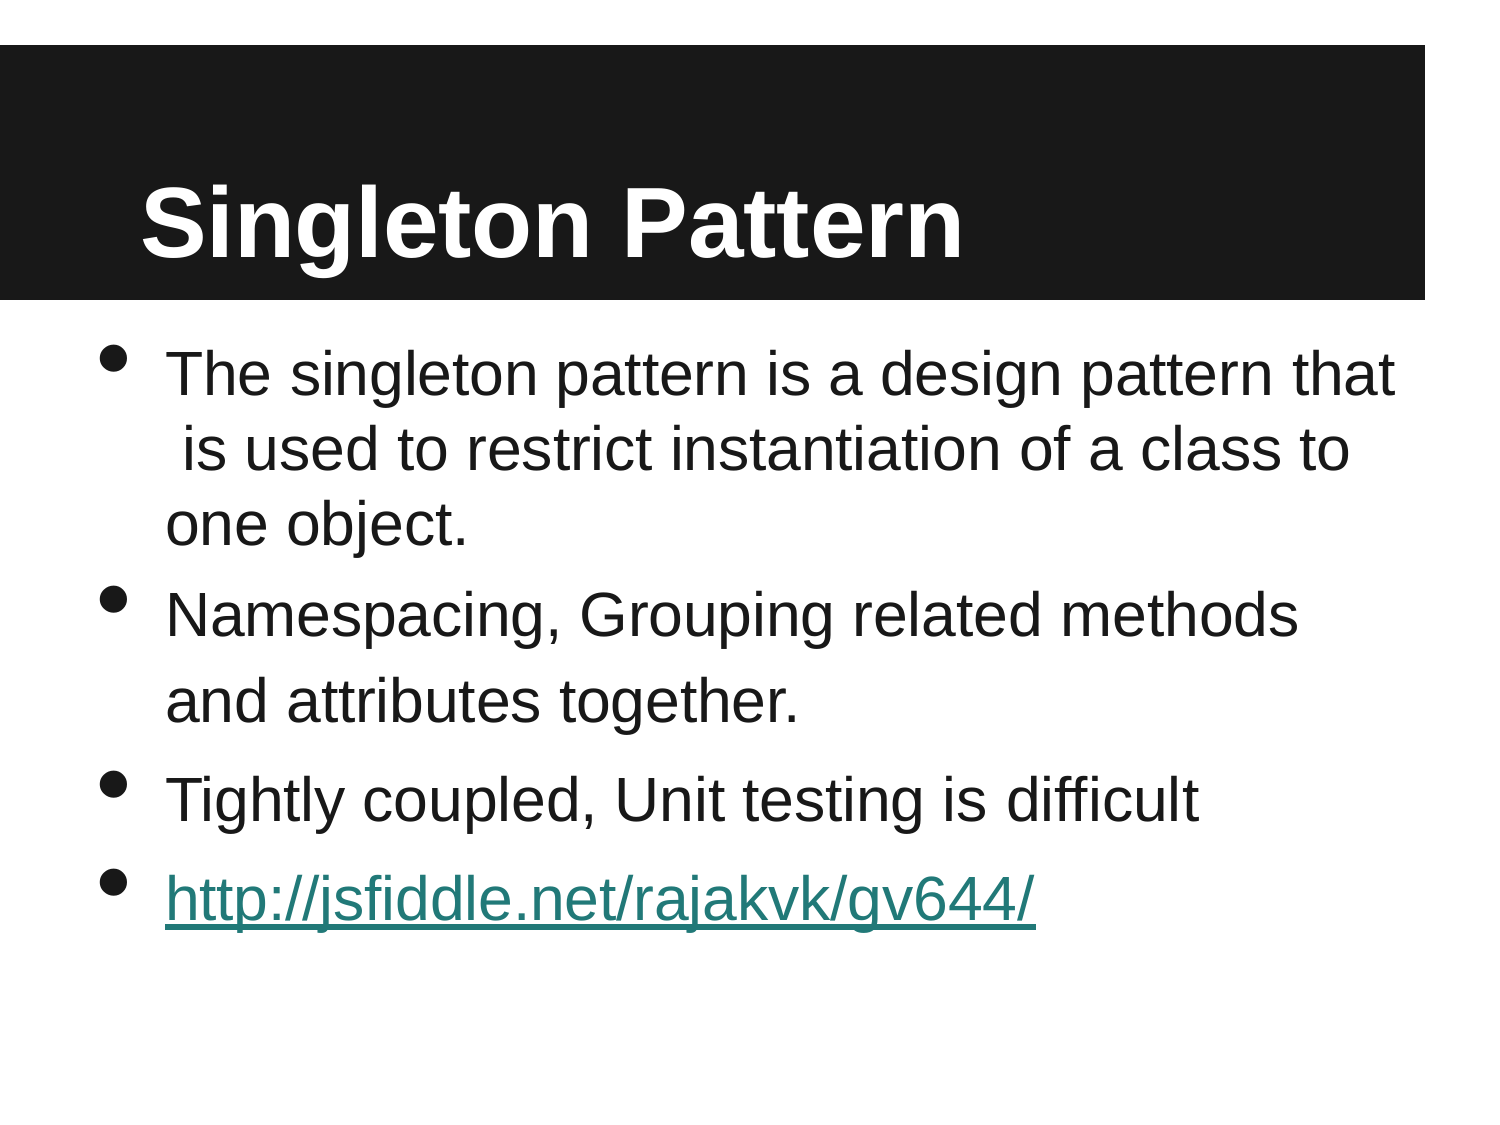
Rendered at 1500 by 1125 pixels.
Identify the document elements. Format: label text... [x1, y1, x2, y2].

title Singleton Pattern [137, 154, 971, 330]
text_box The singleton pattern is a design pattern that is used to restrict instantiation of a class to one object. Namespacing, Grouping related methods and attributes together. Tightly coupled, Unit testing is difficult http://jsfiddle.net/rajakvk/gv644/ [94, 330, 1402, 933]
